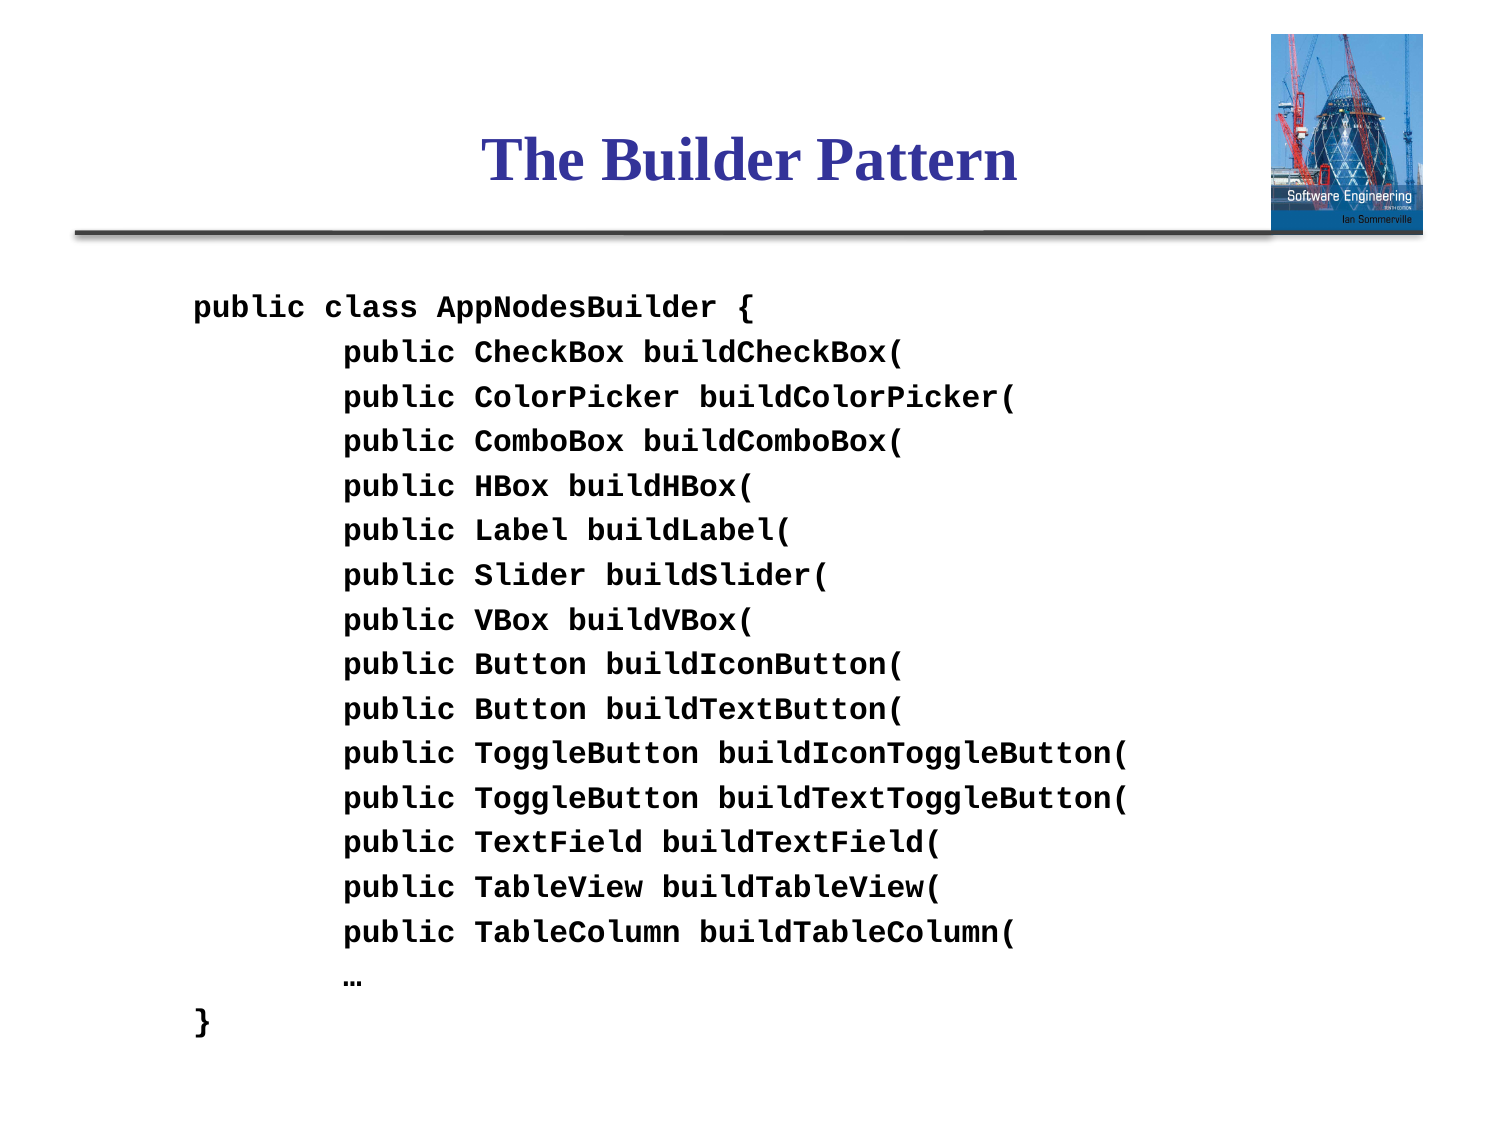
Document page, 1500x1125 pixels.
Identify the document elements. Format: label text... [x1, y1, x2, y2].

picture [1271, 199, 1423, 230]
picture [1271, 34, 1423, 112]
text_box public class AppNodesBuilder { public CheckBox buildCheckBox( public ColorPicker buildColorPicker( public ComboBox buildComboBox( public HBox buildHBox( public Label buildLabel( public Slider buildSlider( public VBox buildVBox( public Button buildIconButton( public Button buildTextButton( public ToggleButton buildIconToggleButton( public ToggleButton buildTextToggleButton( public TextField buildTextField( public TableView buildTableView( public TableColumn buildTableColumn( … } [178, 283, 1450, 1053]
text_box The Builder Pattern [50, 112, 1450, 199]
